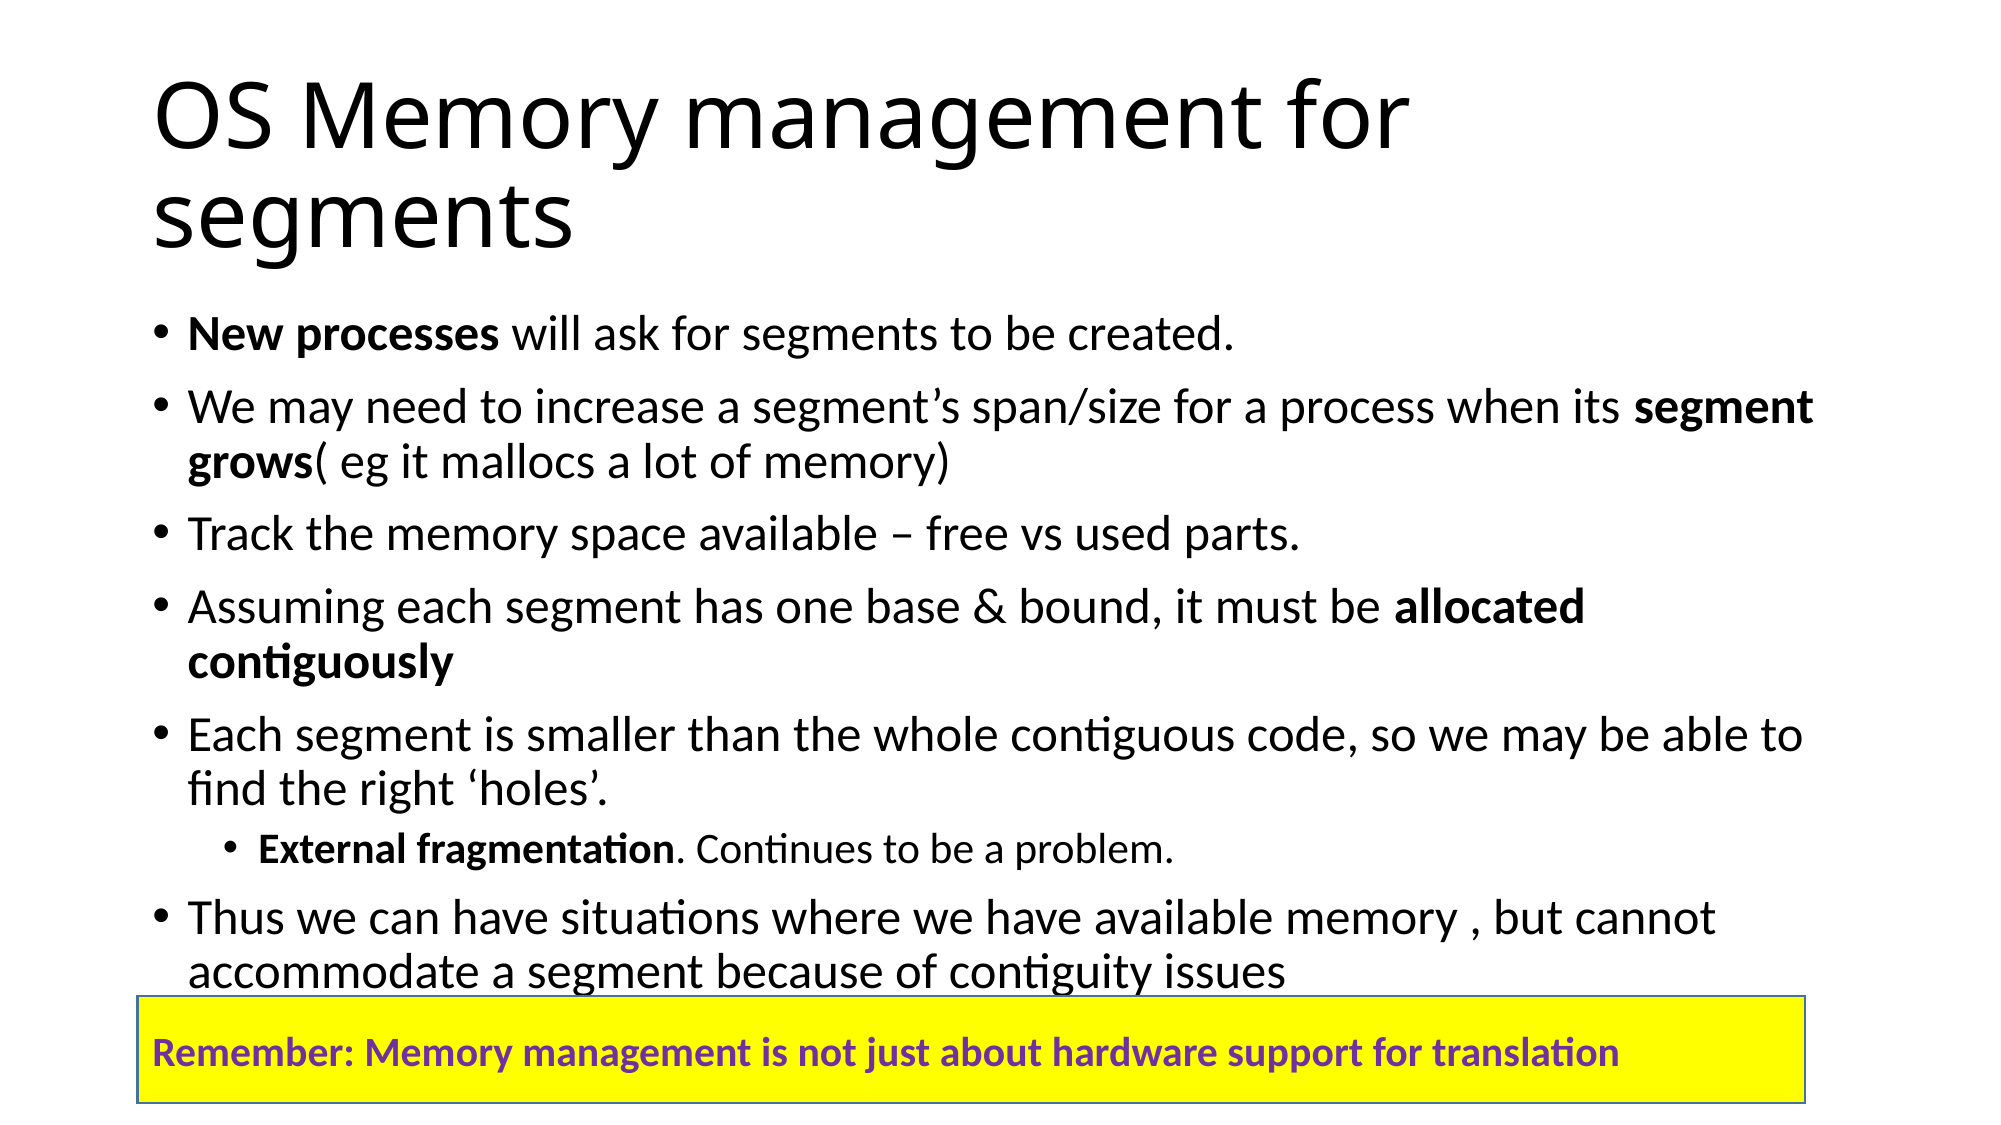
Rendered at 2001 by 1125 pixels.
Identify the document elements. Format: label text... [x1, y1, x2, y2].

title OS Memory management for segments [137, 59, 1863, 278]
list New processes will ask for segments to be created. We may need to increase a segment’s span/size for a process when its segment grows( eg it mallocs a lot of memory) Track the memory space available – free vs used parts. Assuming each segment has one base & bound, it must be allocated contiguously Each segment is smaller than the whole contiguous code, so we may be able to find the right ‘holes’. External fragmentation. Continues to be a problem. Thus we can have situations where we have available memory , but cannot accommodate a segment because of contiguity issues [137, 299, 1863, 1014]
text_box Remember: Memory management is not just about hardware support for translation [136, 995, 1806, 1104]
